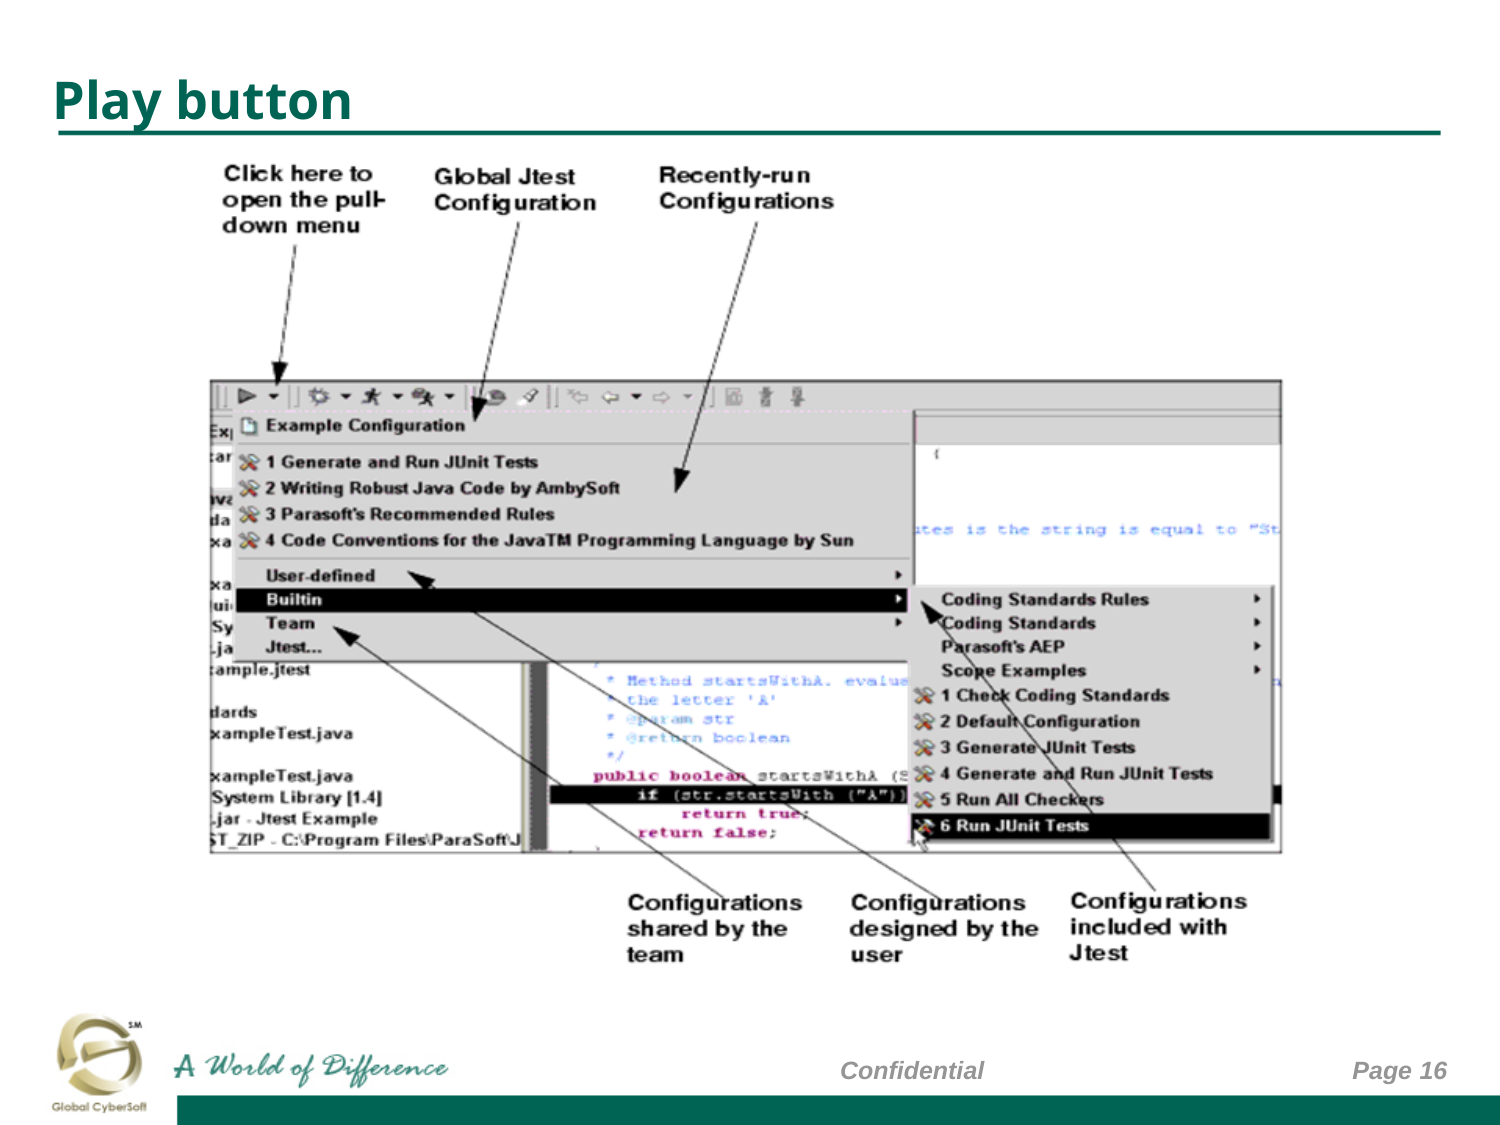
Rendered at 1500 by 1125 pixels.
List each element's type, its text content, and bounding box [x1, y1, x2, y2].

picture [0, 0, 1500, 1125]
text_box Confidential [675, 1046, 1150, 1125]
text_box Page ‹#› [1150, 1046, 1463, 1125]
title Play button [37, 37, 1463, 138]
